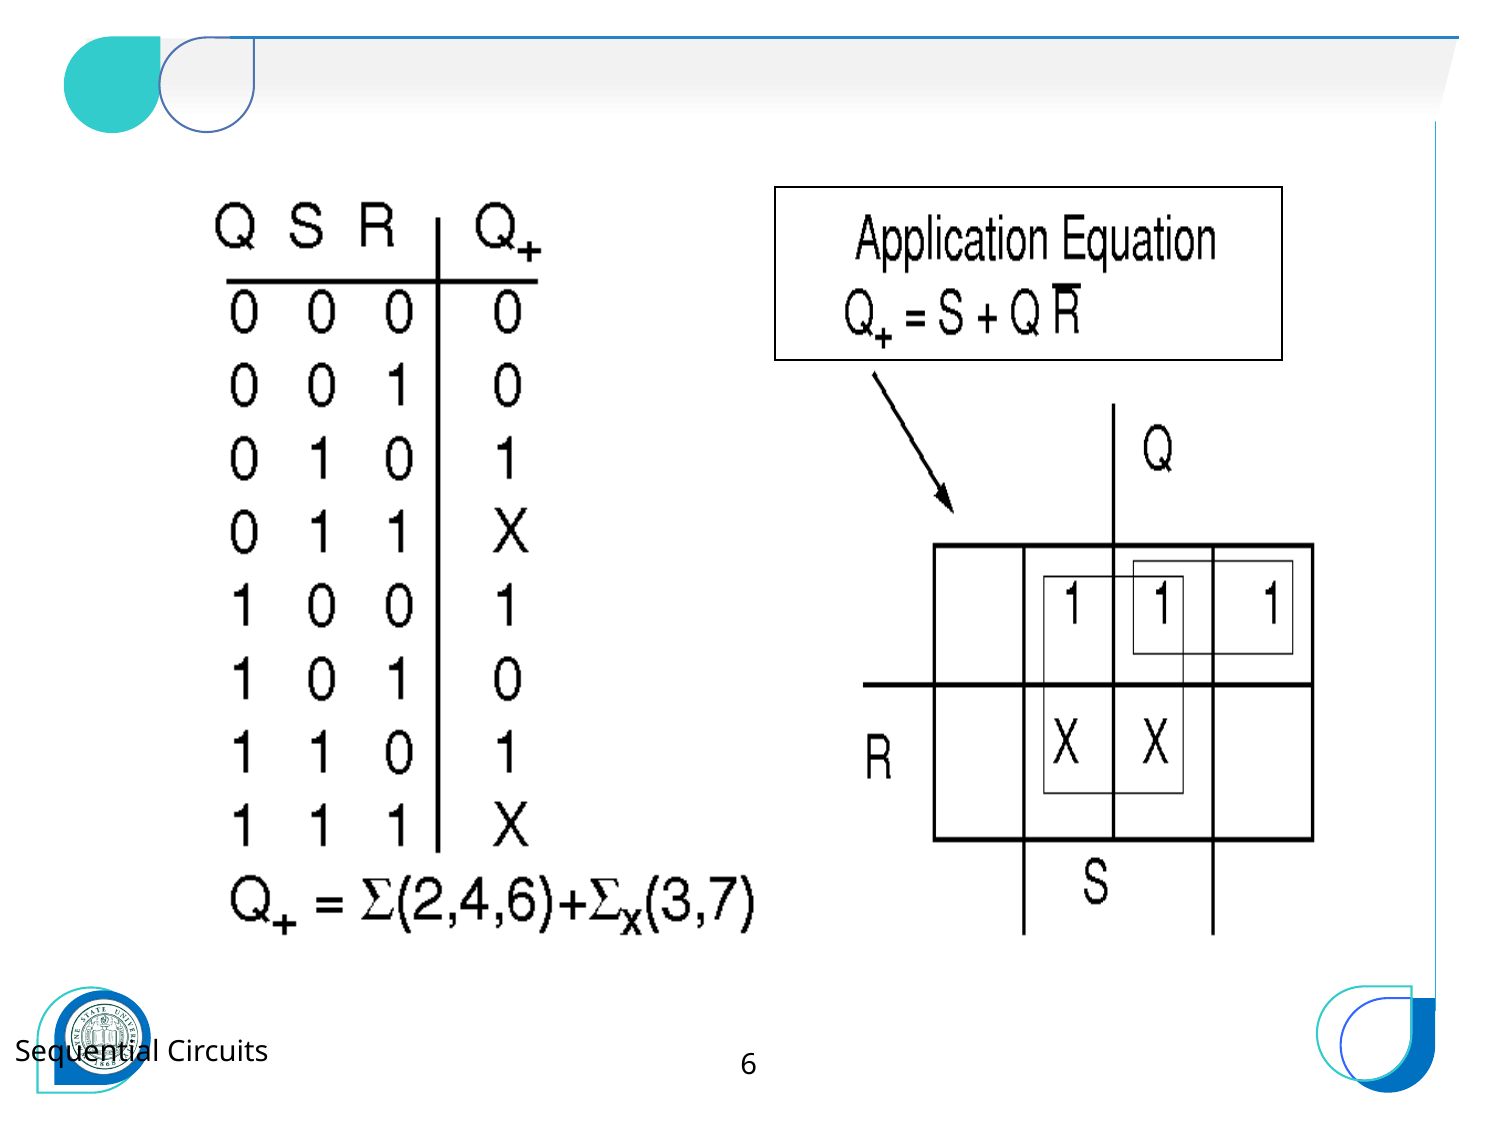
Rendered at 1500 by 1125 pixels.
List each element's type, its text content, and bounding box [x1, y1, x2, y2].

slide_number 6 [573, 1037, 924, 1113]
picture [64, 998, 143, 1025]
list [160, 157, 811, 1007]
footer Sequential Circuits [0, 1025, 475, 1100]
picture [799, 158, 1405, 975]
